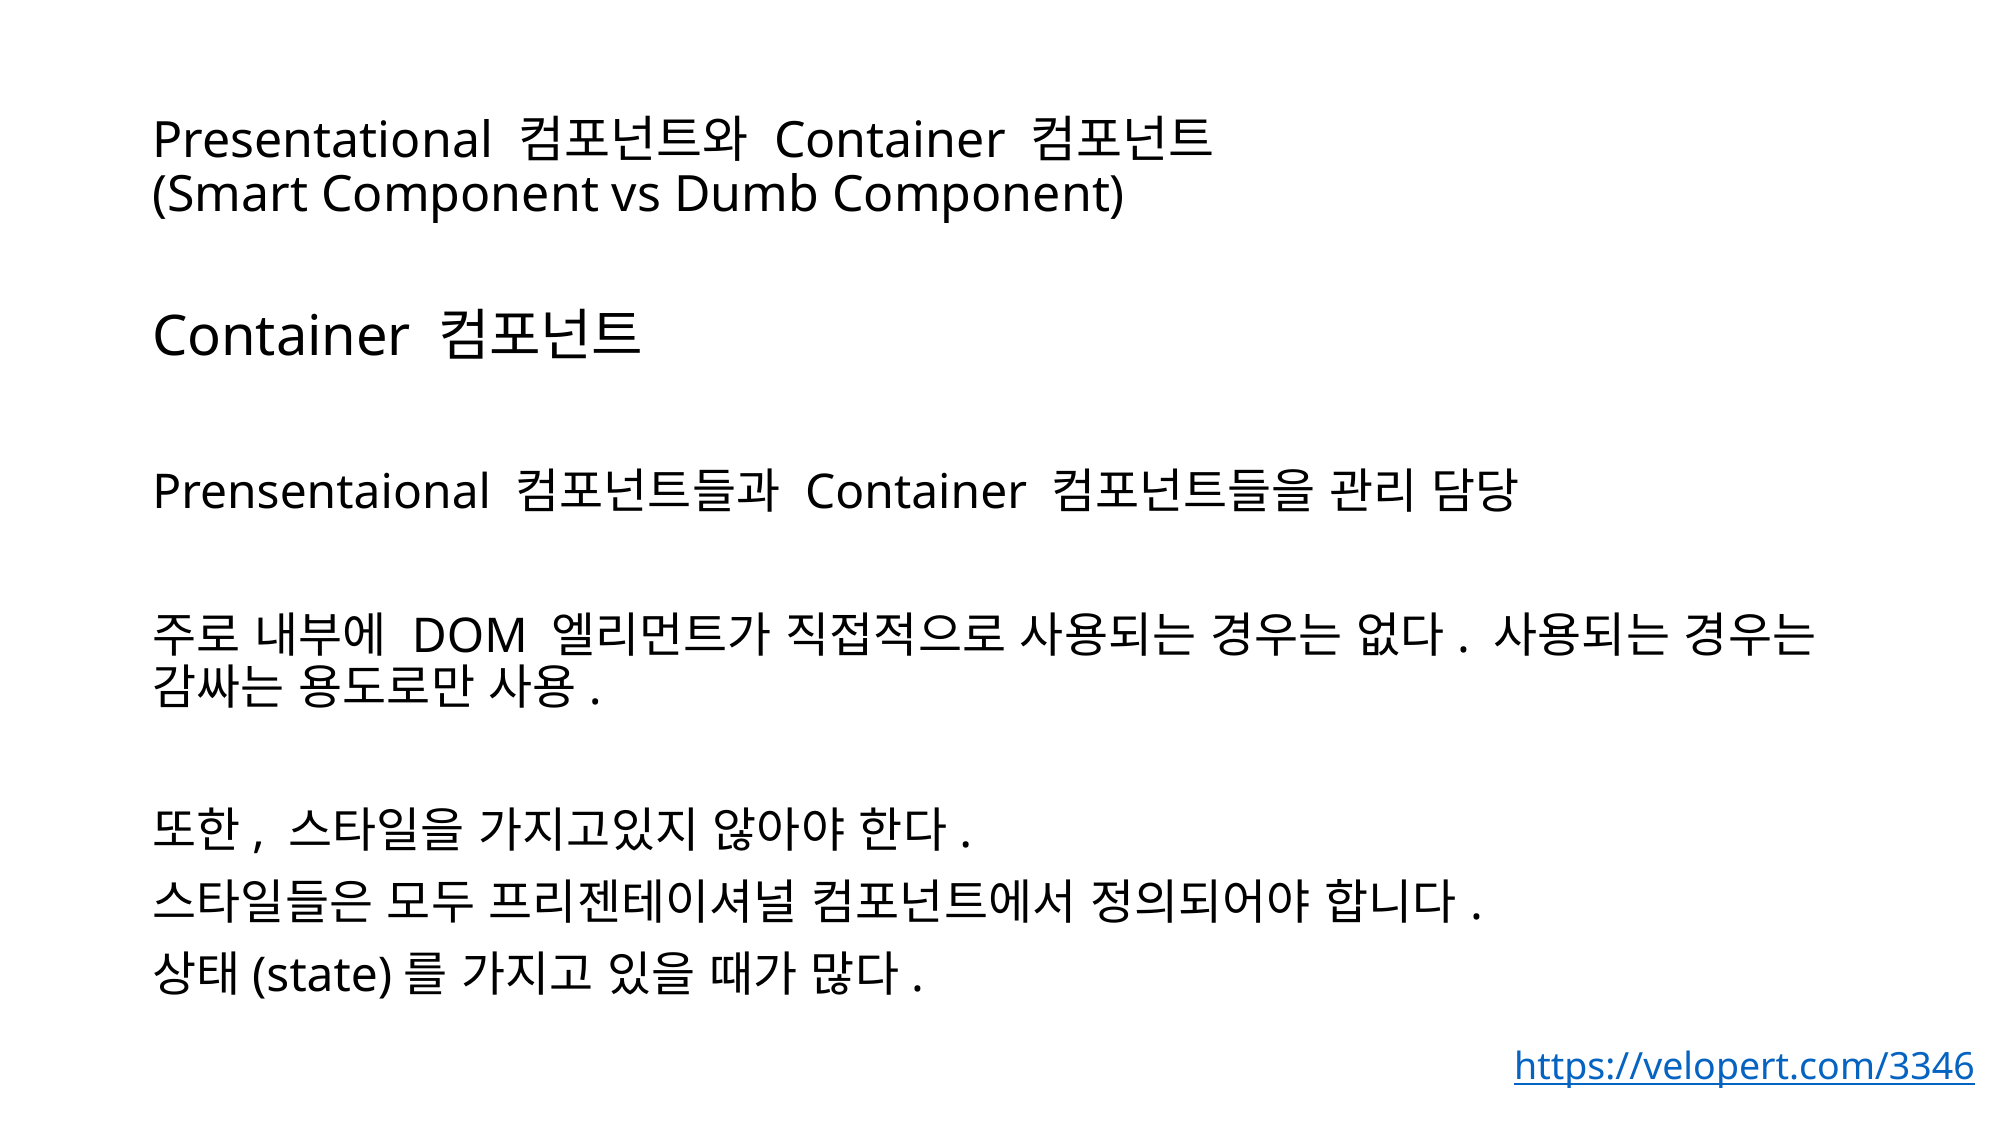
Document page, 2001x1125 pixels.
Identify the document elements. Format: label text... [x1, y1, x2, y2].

text_box https://velopert.com/3346 [1499, 1034, 1990, 1101]
list Container 컴포넌트 Prensentaional 컴포넌트들과 Container 컴포넌트들을 관리 담당 주로 내부에 DOM 엘리먼트가 직접적으로 사용되는 경우는 없다. 사용되는 경우는 감싸는 용도로만 사용. 또한, 스타일을 가지고있지 않아야 한다. 스타일들은 모두 프리젠테이셔널 컴포넌트에서 정의되어야 합니다. 상태(state)를 가지고 있을 때가 많다. [137, 299, 1863, 1014]
title Presentational 컴포넌트와 Container 컴포넌트 (Smart Component vs Dumb Component) [137, 59, 1863, 278]
